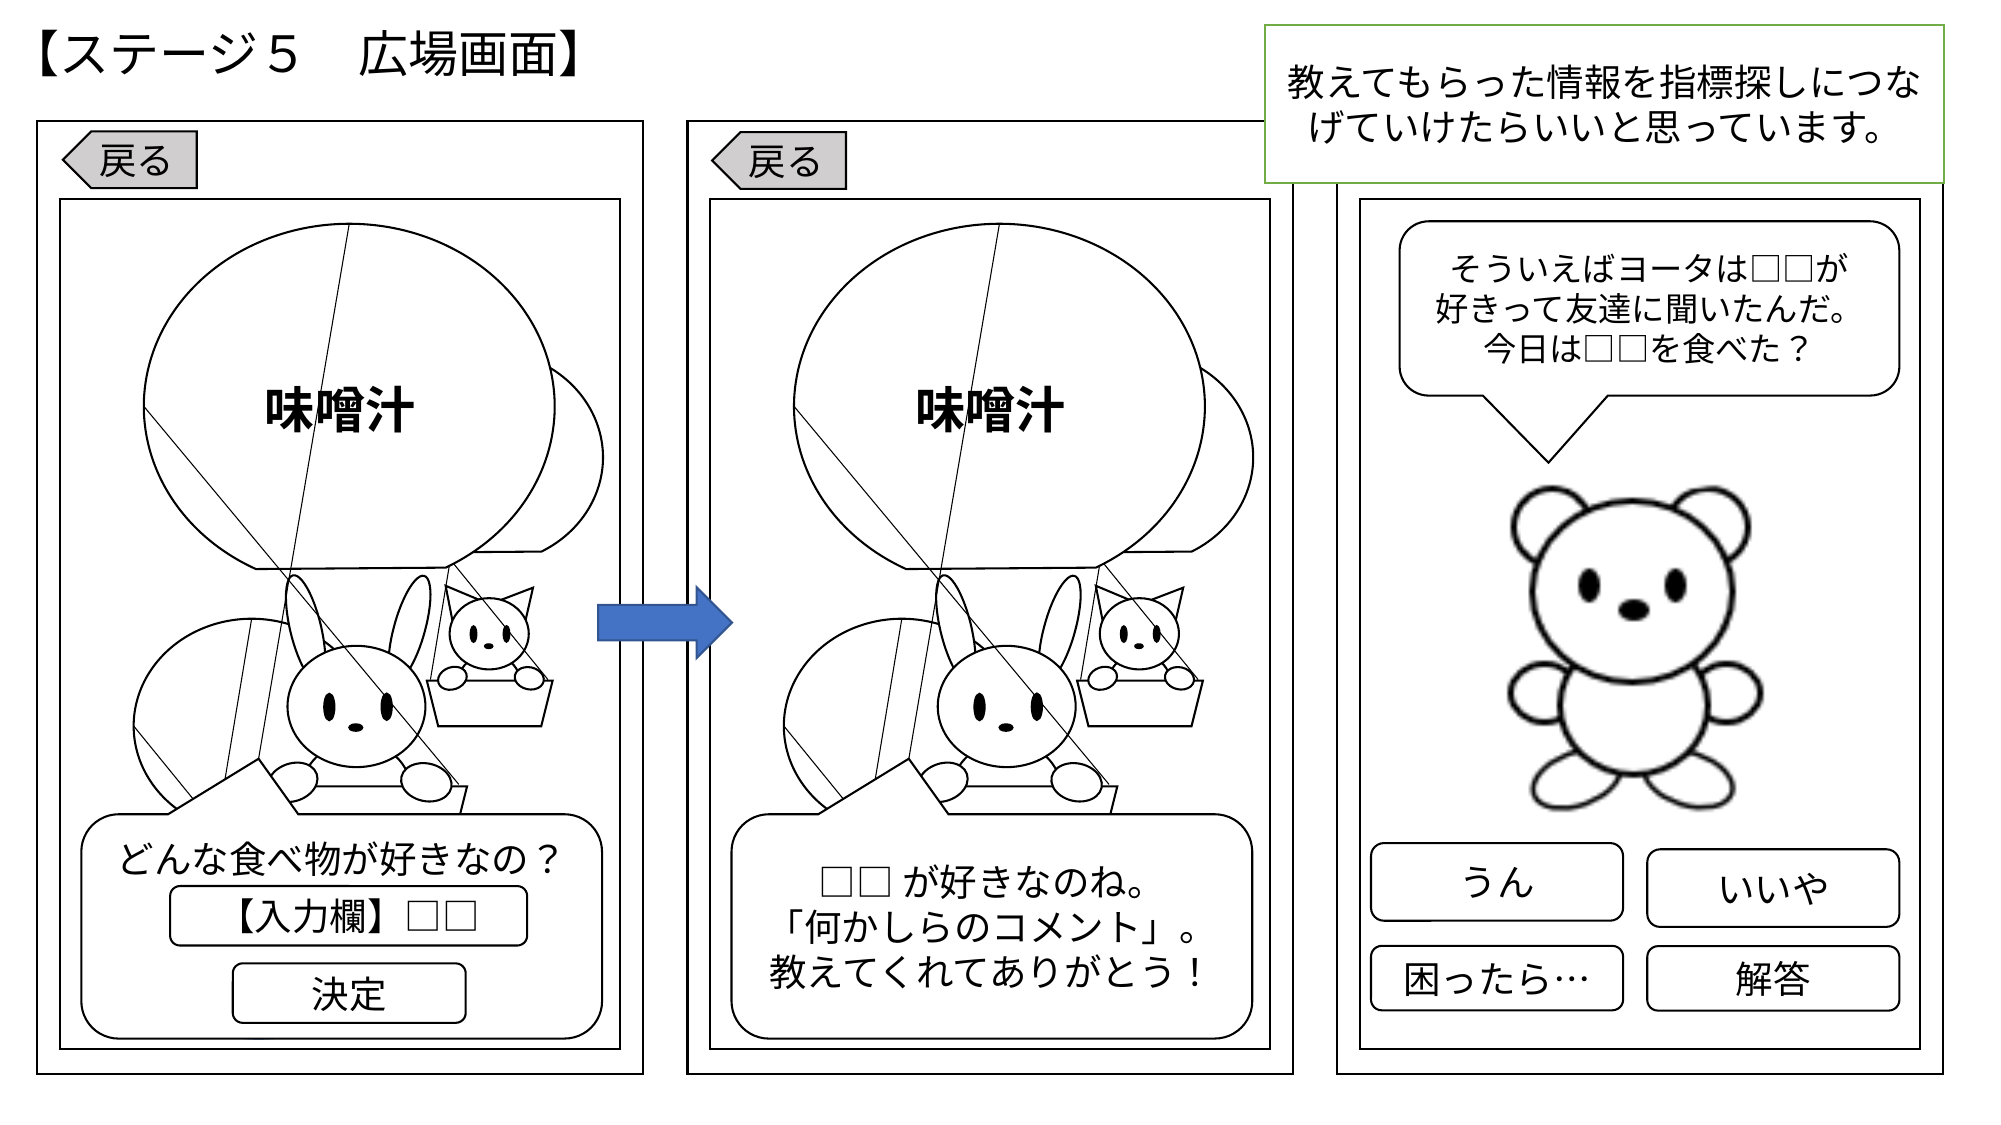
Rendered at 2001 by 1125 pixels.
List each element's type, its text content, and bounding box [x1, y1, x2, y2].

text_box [793, 223, 1205, 864]
text_box 決定 [231, 962, 467, 1024]
text_box いいや [1646, 848, 1901, 928]
text_box うん [1369, 842, 1625, 922]
picture [1484, 462, 1786, 831]
text_box 戻る [61, 130, 198, 190]
text_box [686, 120, 1294, 1075]
text_box [59, 198, 621, 1050]
text_box 教えてもらった情報を指標探しにつなげていけたらいいと思っています。 [1264, 24, 1945, 184]
text_box 解答 [1646, 945, 1901, 1012]
text_box [603, 584, 734, 661]
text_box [783, 618, 1020, 995]
text_box [36, 120, 644, 1075]
text_box 困ったら… [1369, 944, 1625, 1012]
text_box 【ステージ５ 広場画面】 [0, 15, 624, 91]
text_box □□が好きなのね。 「何かしらのコメント」。 教えてくれてありがとう！ [730, 813, 1254, 1040]
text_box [133, 618, 370, 995]
text_box 【入力欄】□□ [370, 885, 529, 947]
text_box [1205, 350, 1254, 727]
text_box どんな食べ物が好きなの？ [80, 813, 604, 1040]
text_box [1359, 198, 1921, 1050]
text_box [143, 223, 555, 864]
text_box [1336, 184, 1944, 1075]
text_box 戻る [710, 131, 848, 190]
text_box [709, 198, 1271, 1050]
text_box そういえばヨータは□□が 好きって友達に聞いたんだ。 今日は□□を食べた？ [1398, 220, 1901, 462]
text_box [555, 350, 603, 727]
